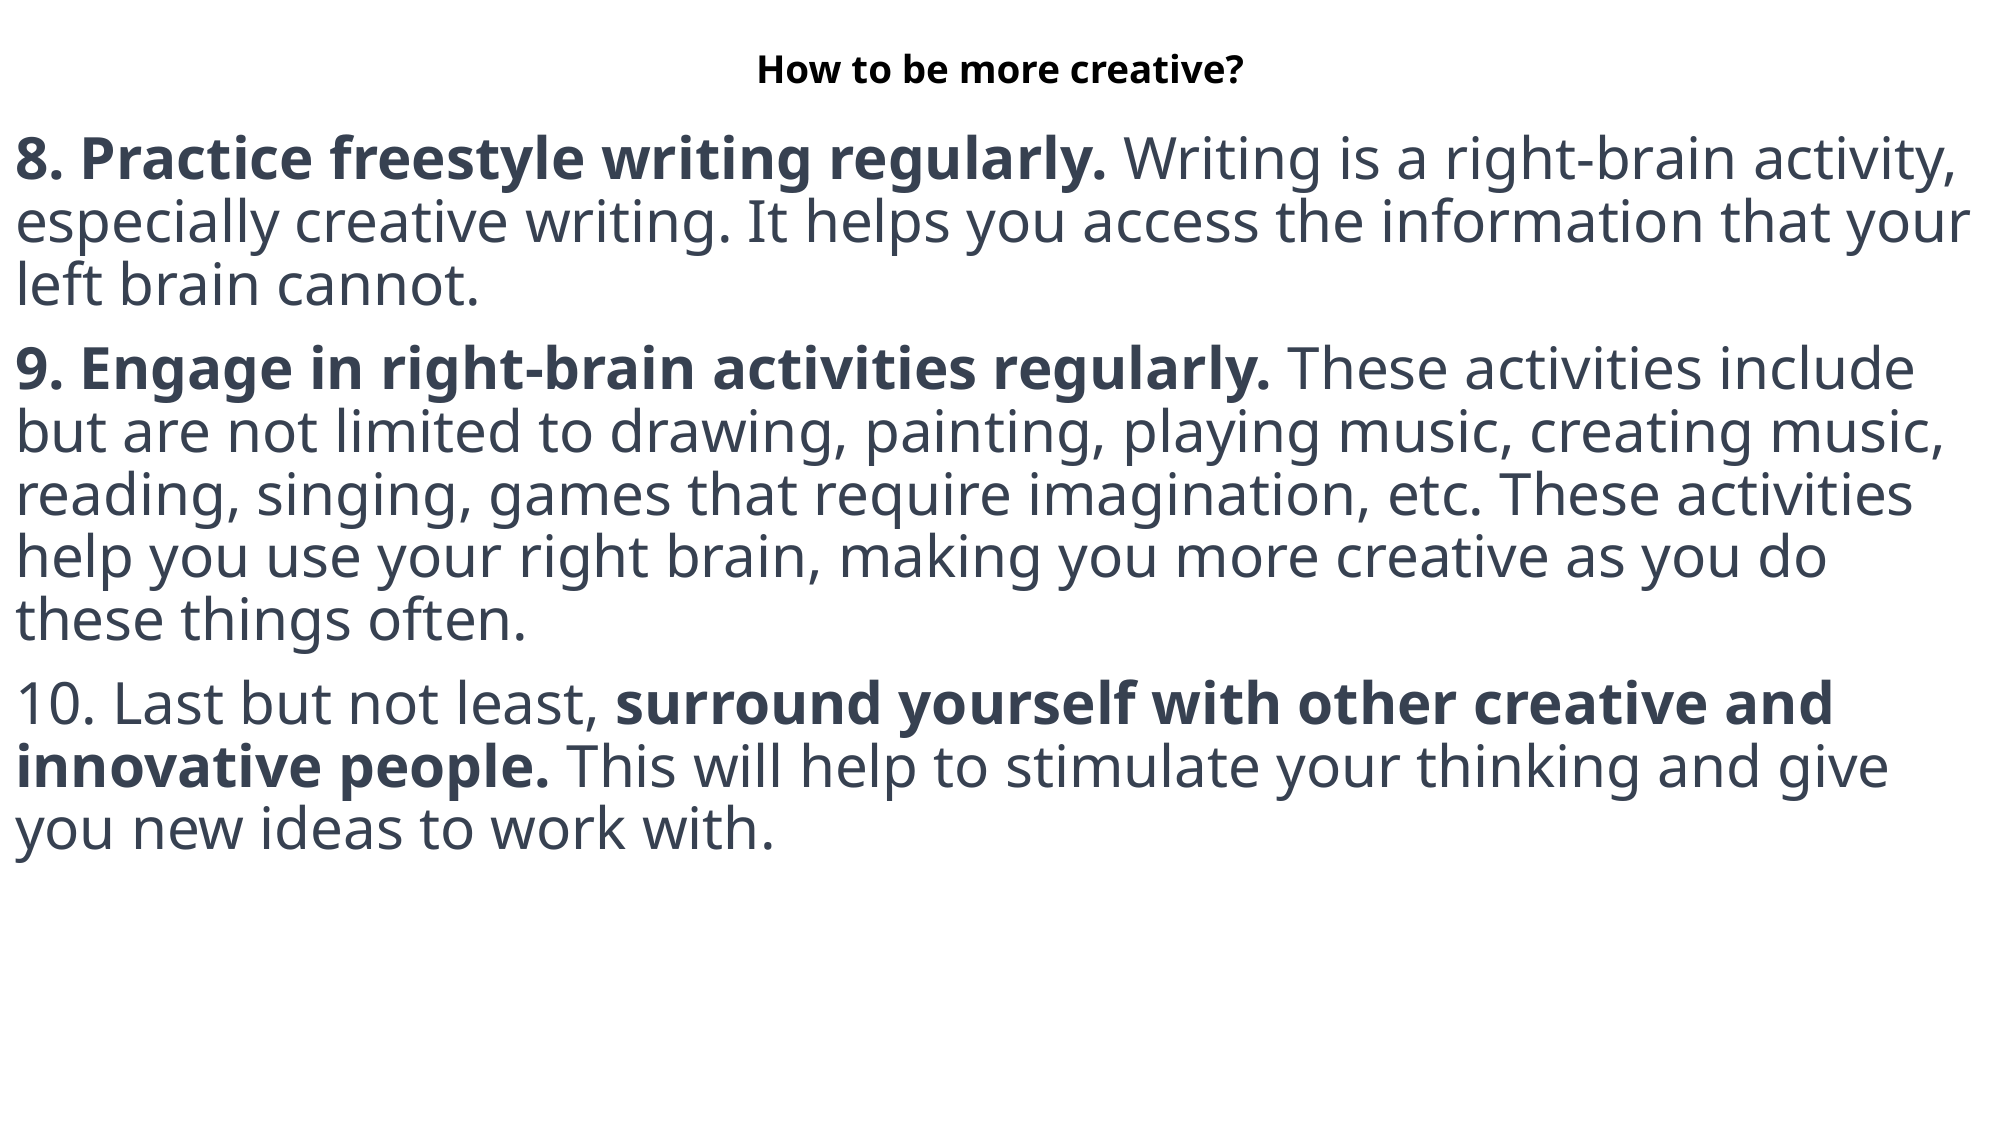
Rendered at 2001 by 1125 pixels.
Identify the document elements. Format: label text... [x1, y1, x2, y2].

title How to be more creative? [0, 0, 2000, 122]
list 8. Practice freestyle writing regularly. Writing is a right-brain activity, especially creative writing. It helps you access the information that your left brain cannot. 9. Engage in right-brain activities regularly. These activities include but are not limited to drawing, painting, playing music, creating music, reading, singing, games that require imagination, etc. These activities help you use your right brain, making you more creative as you do these things often. 10. Last but not least, surround yourself with other creative and innovative people. This will help to stimulate your thinking and give you new ideas to work with. [0, 122, 2000, 1125]
